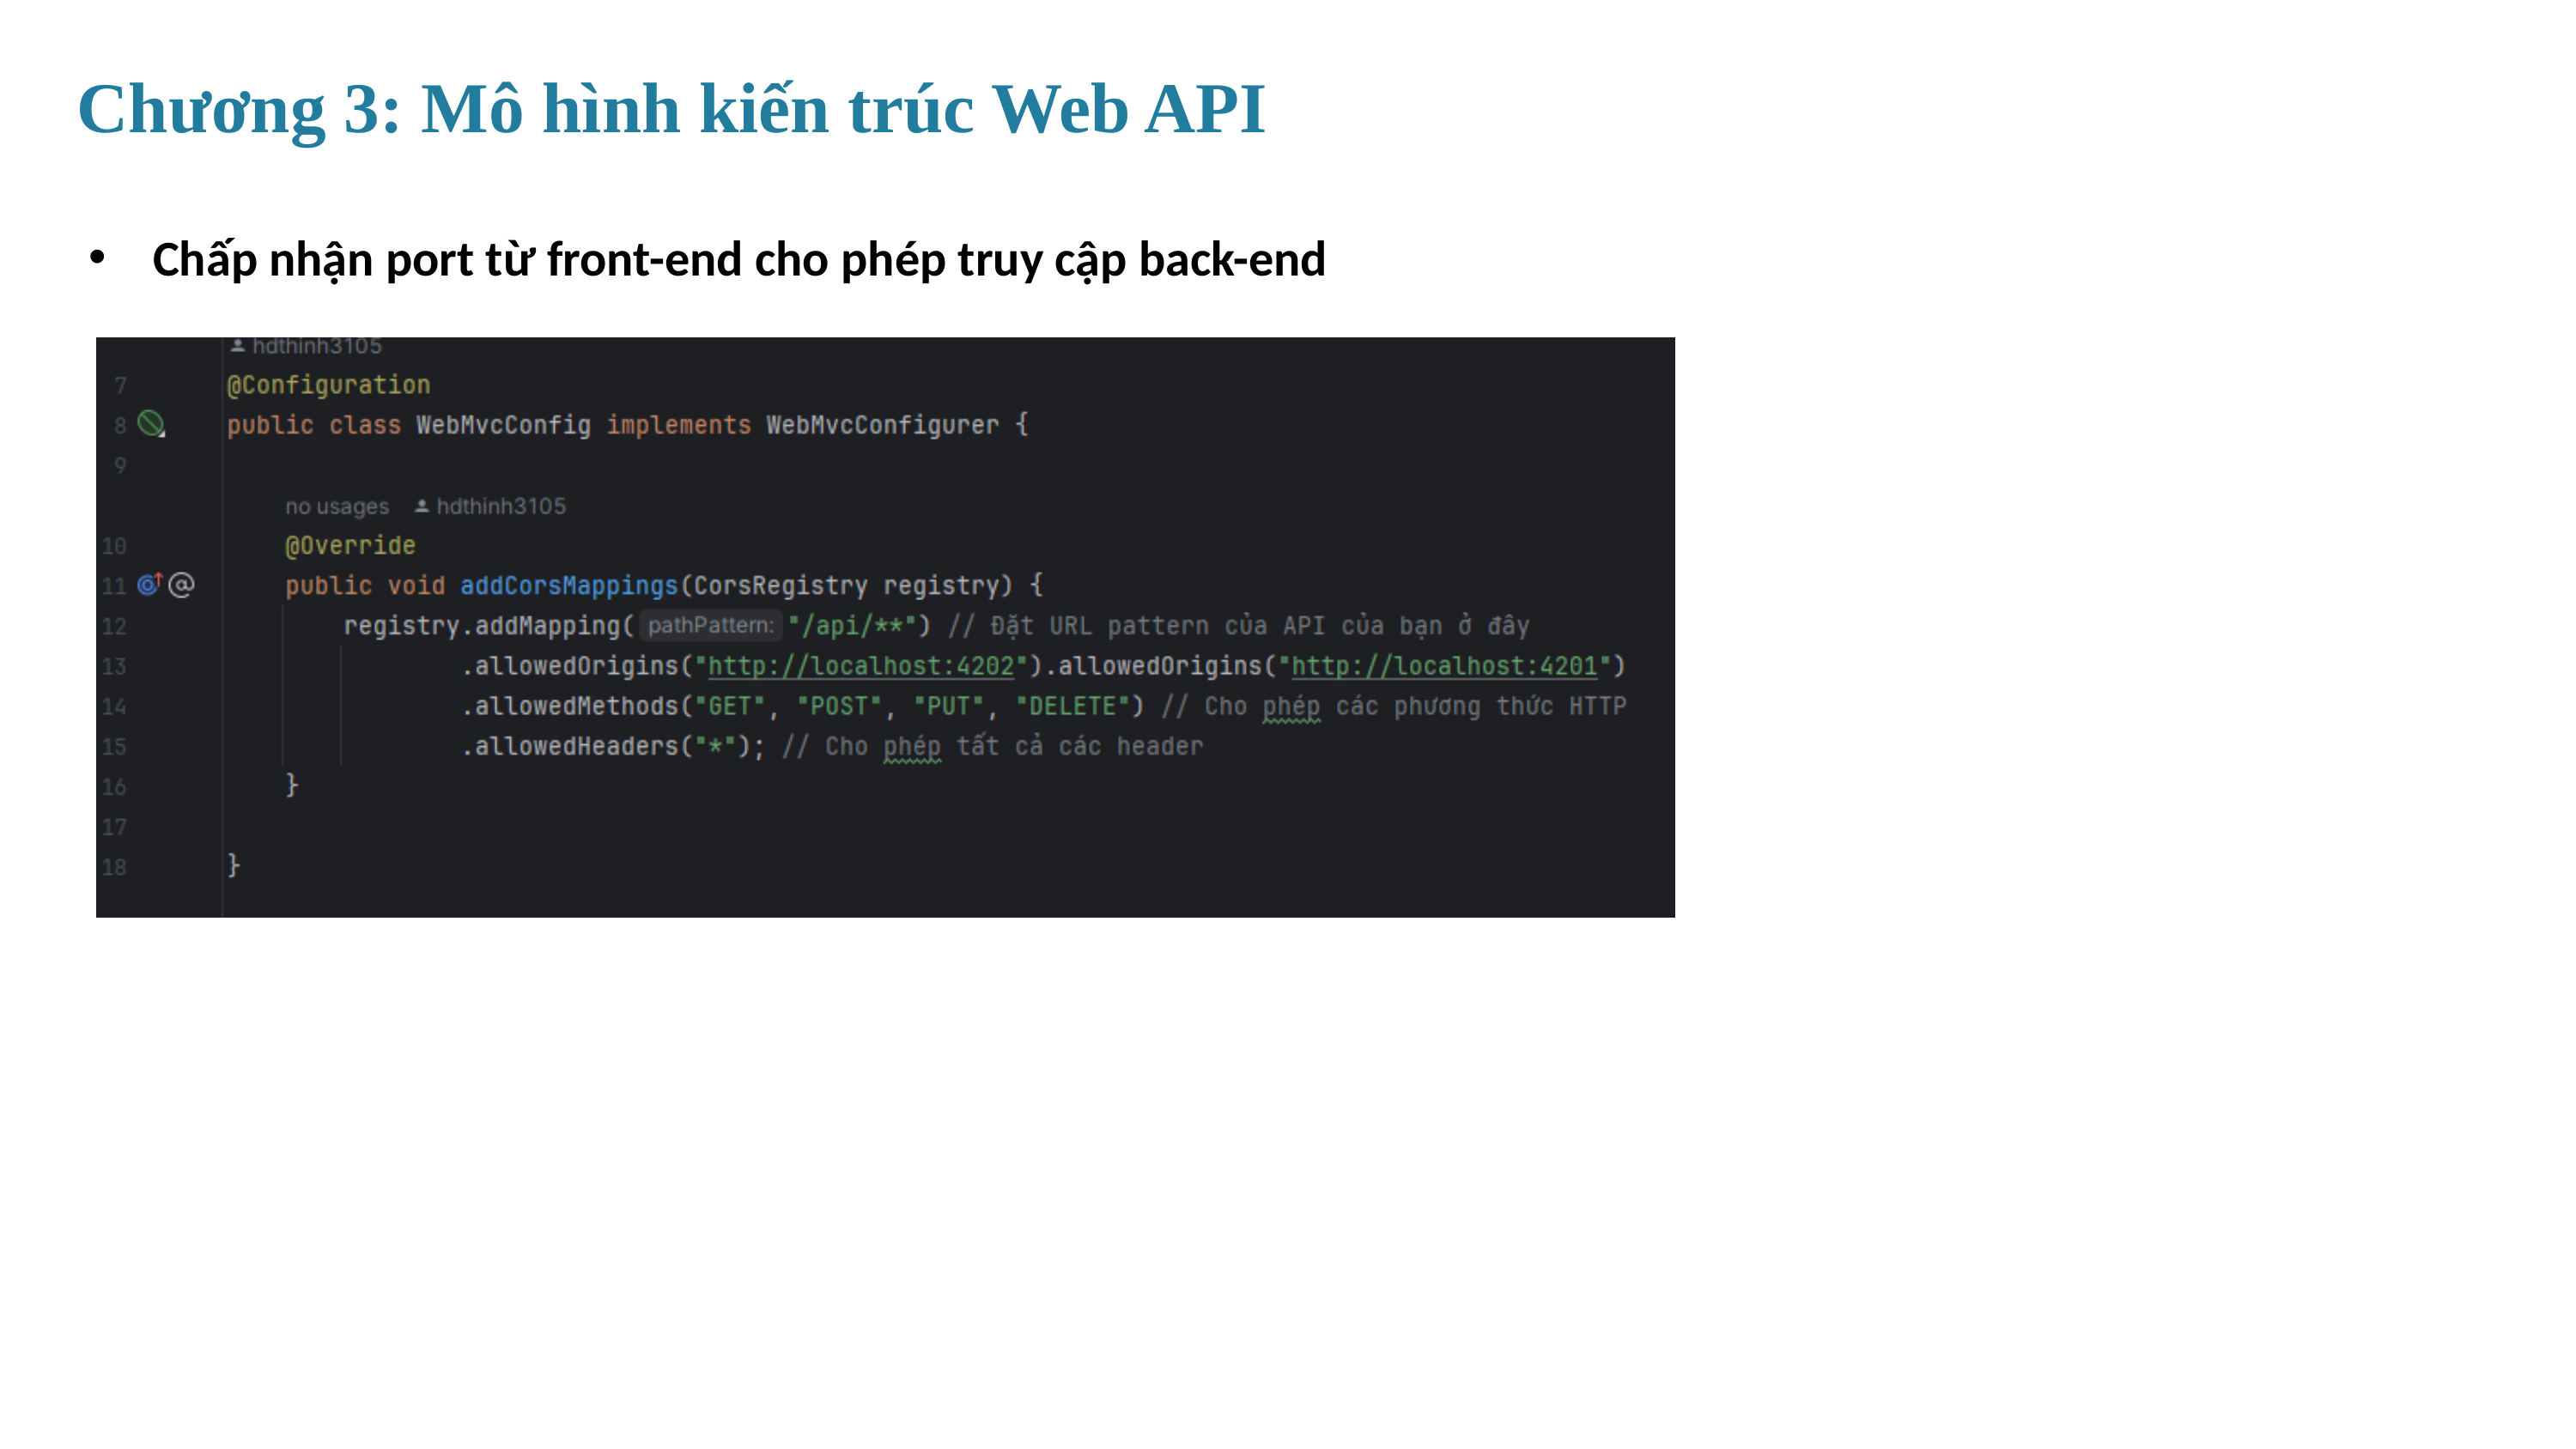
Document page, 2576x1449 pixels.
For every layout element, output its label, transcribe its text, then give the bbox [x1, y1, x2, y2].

text_box Chấp nhận port từ front-end cho phép truy cập back-end [76, 220, 1428, 293]
picture [96, 337, 1675, 918]
text_box Chương 3: Mô hình kiến trúc Web API [76, 47, 2474, 246]
